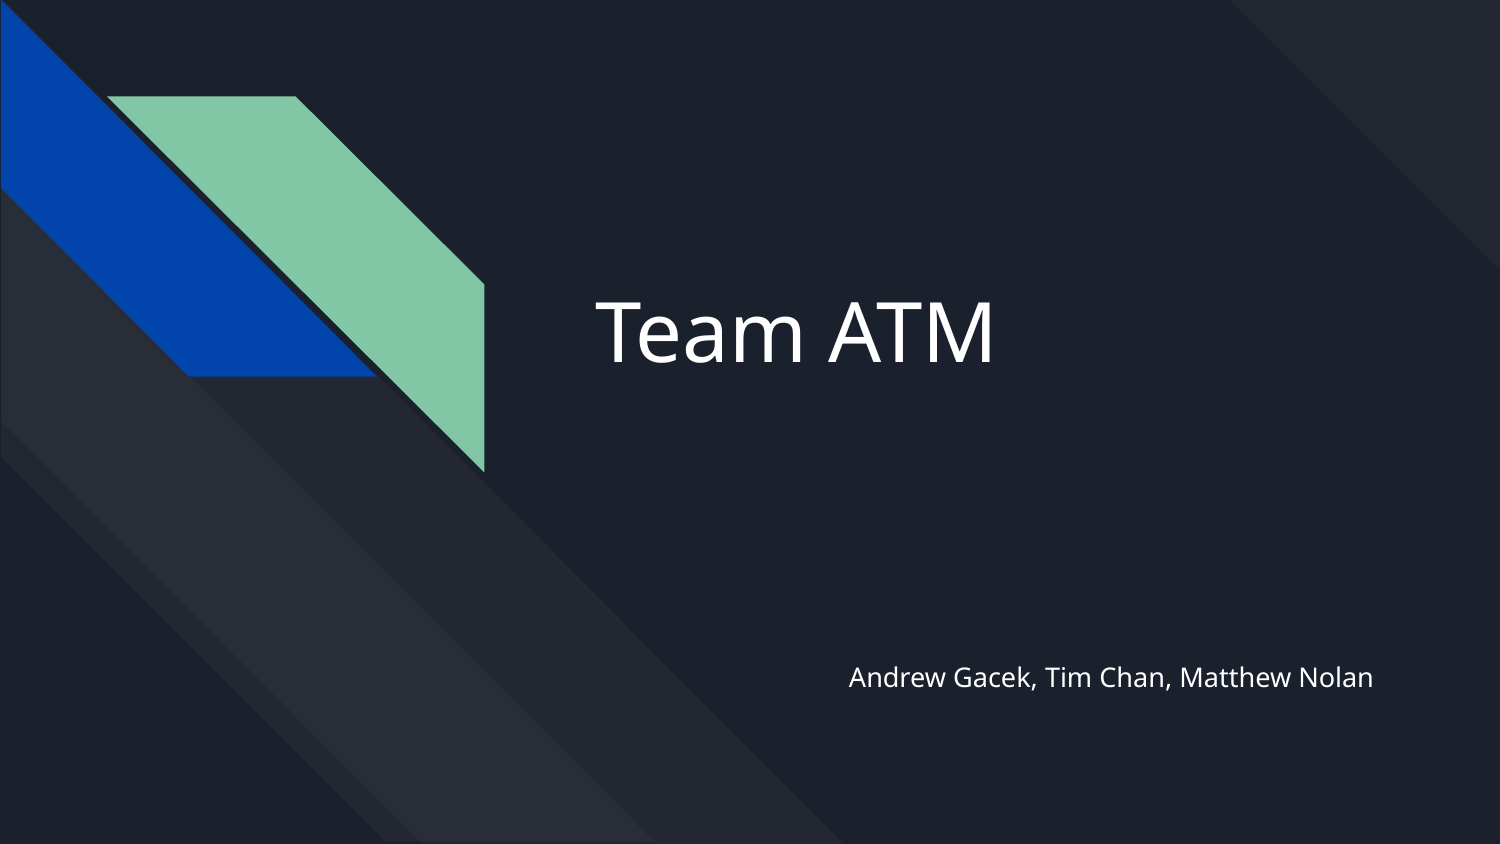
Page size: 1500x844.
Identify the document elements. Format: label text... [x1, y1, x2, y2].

subtitle Andrew Gacek, Tim Chan, Matthew Nolan [833, 643, 1404, 727]
title Team ATM [580, 258, 1404, 518]
